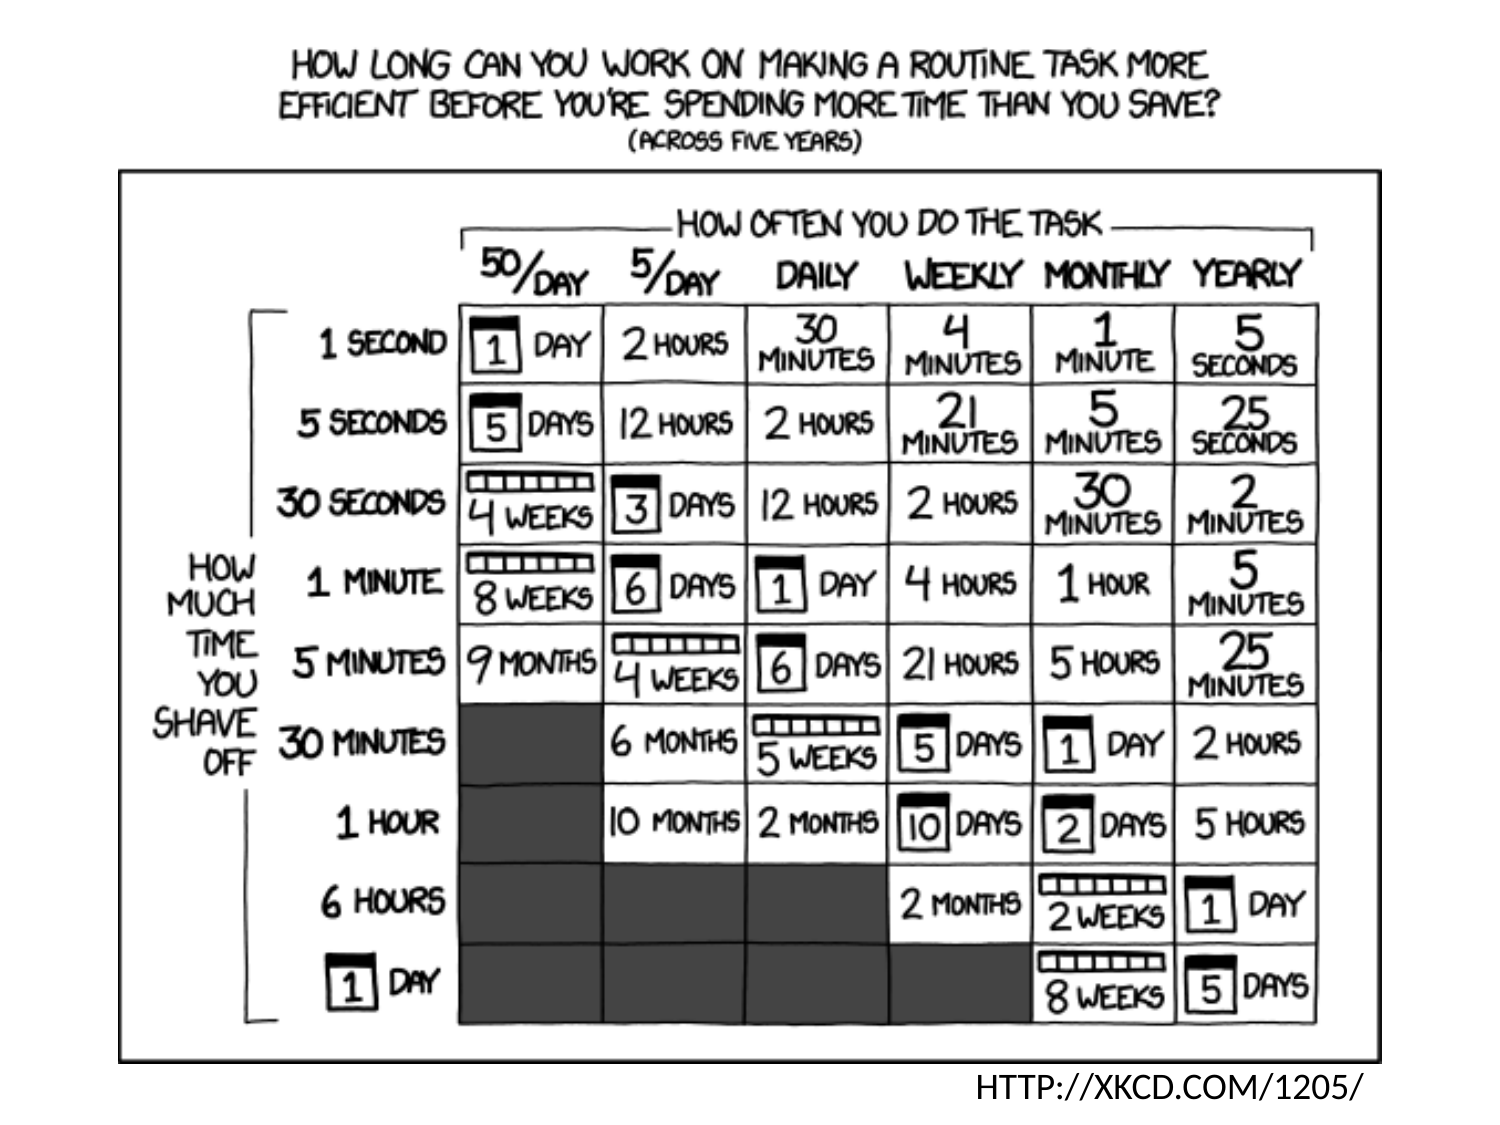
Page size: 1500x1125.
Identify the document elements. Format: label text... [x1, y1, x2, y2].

picture [118, 37, 1382, 1064]
text_box http://xkcd.com/1205/ [862, 1054, 1388, 1115]
